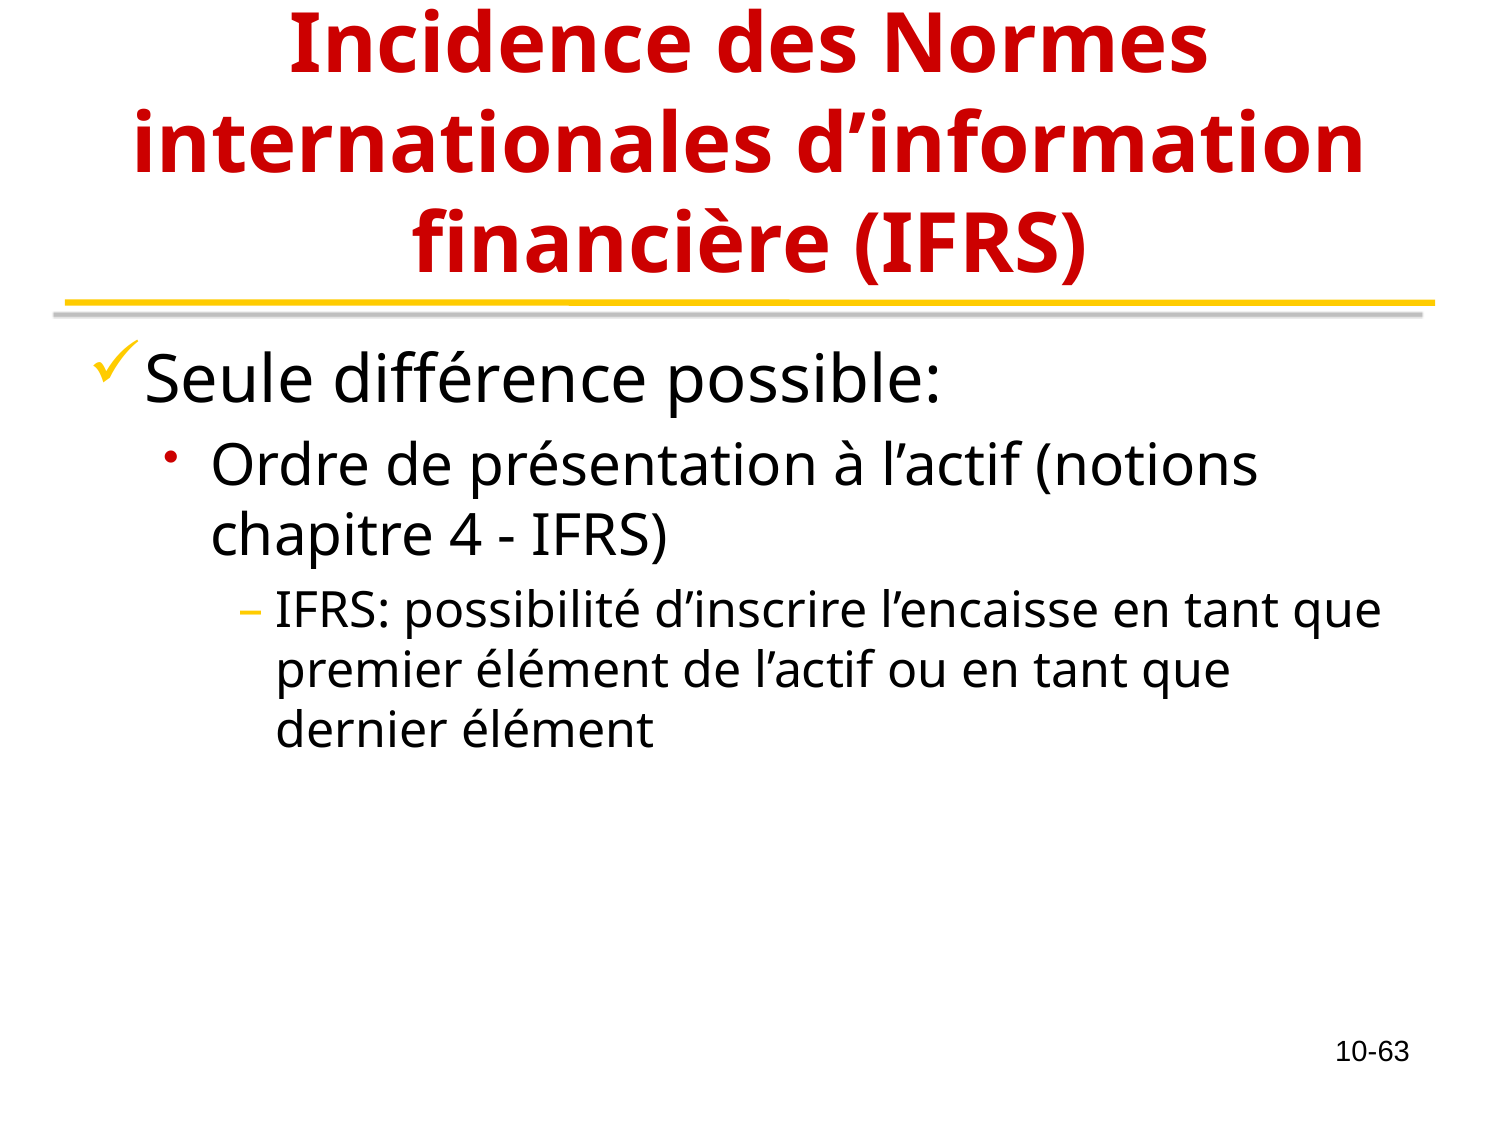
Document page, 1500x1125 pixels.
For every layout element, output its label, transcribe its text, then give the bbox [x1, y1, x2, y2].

list Seule différence possible: Ordre de présentation à l’actif (notions chapitre 4 - IFRS) IFRS: possibilité d’inscrire l’encaisse en tant que premier élément de l’actif ou en tant que dernier élément [73, 327, 1424, 1071]
title Incidence des Normes internationales d’information financière (IFRS) [75, 45, 1425, 233]
slide_number 10-63 [1074, 1024, 1425, 1103]
